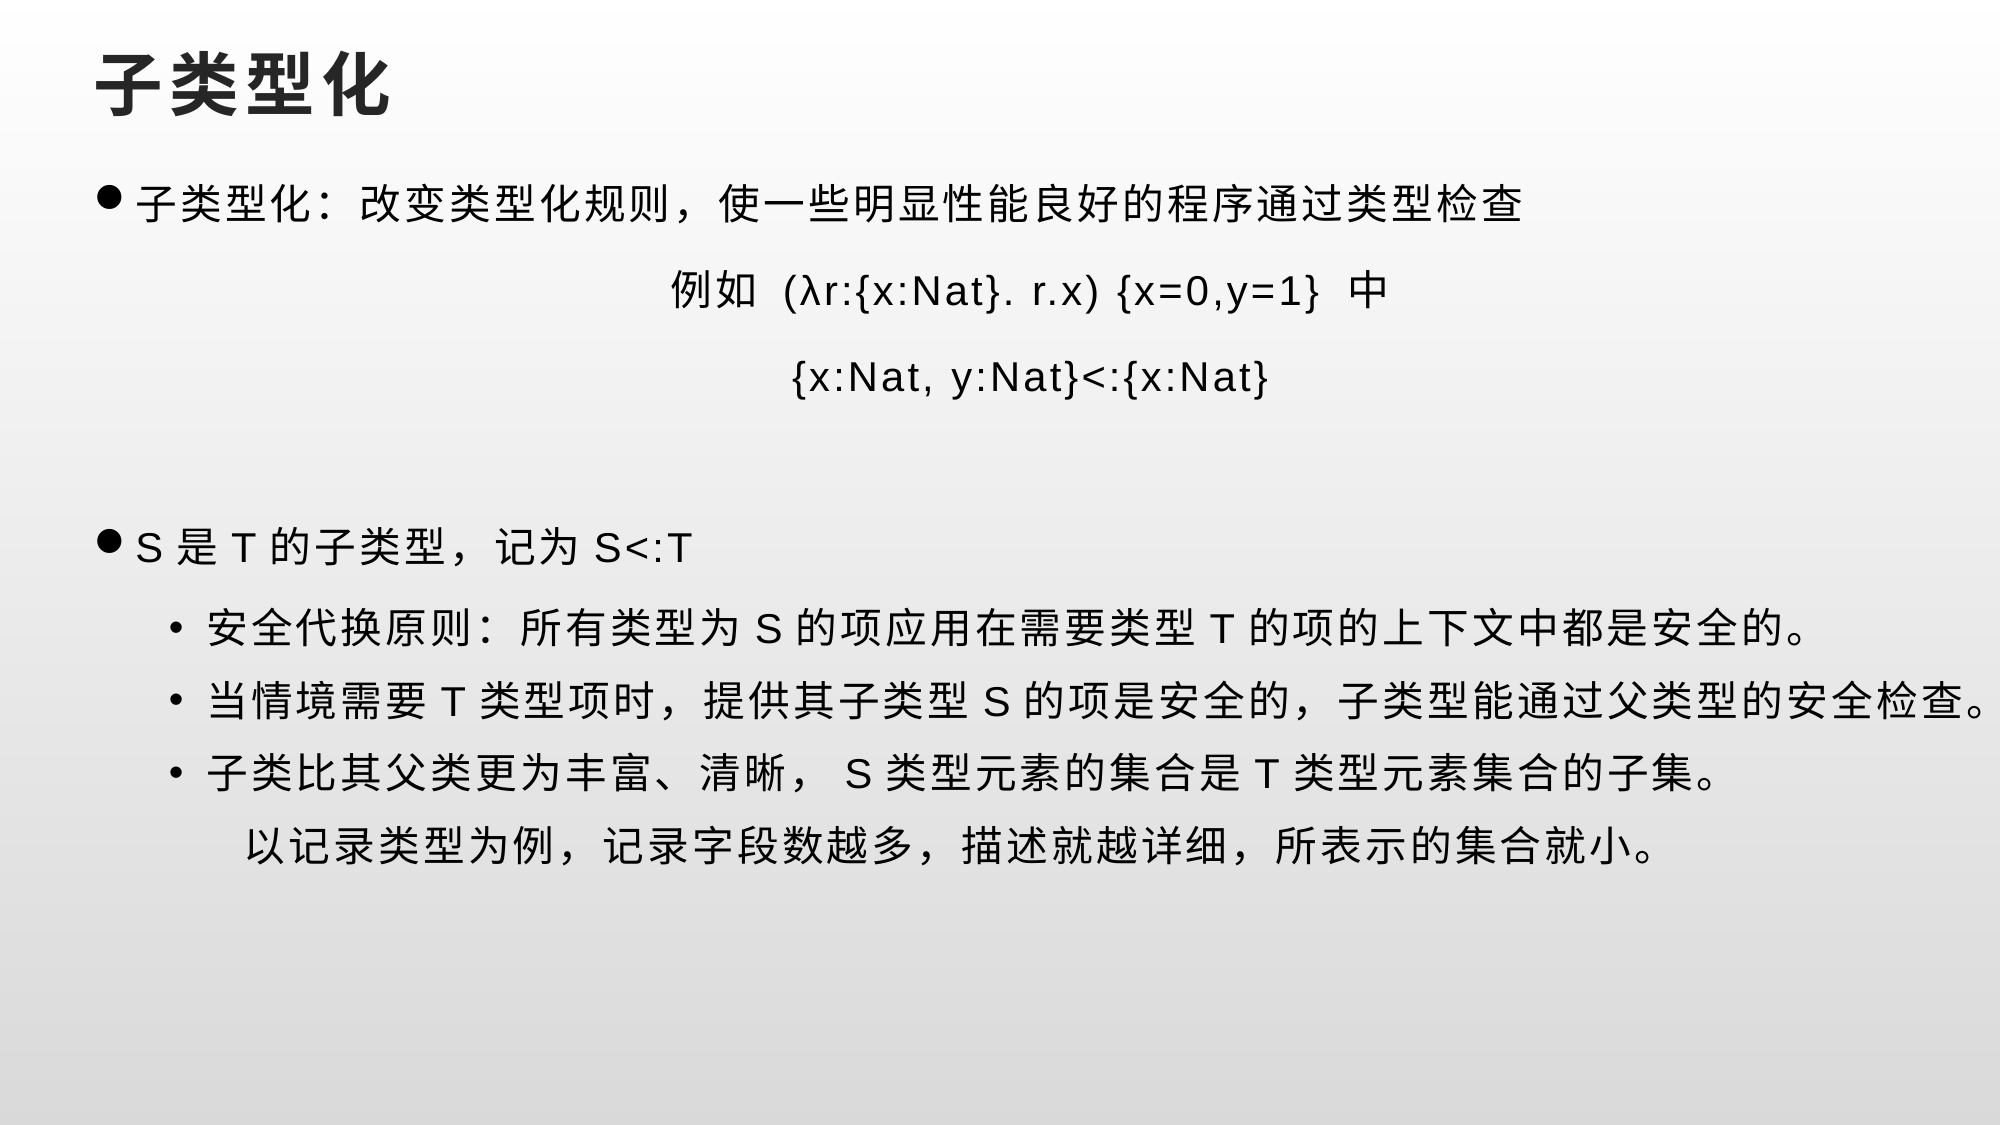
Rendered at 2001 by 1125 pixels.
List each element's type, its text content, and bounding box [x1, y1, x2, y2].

title 子类型化 [78, 32, 1804, 133]
list 子类型化：改变类型化规则，使一些明显性能良好的程序通过类型检查 例如 (λr:{x:Nat}. r.x) {x=0,y=1} 中 {x:Nat, y:Nat}<:{x:Nat} S是T的子类型，记为S<:T 安全代换原则：所有类型为S的项应用在需要类型T的项的上下文中都是安全的。 当情境需要T类型项时，提供其子类型S的项是安全的，子类型能通过父类型的安全检查。 子类比其父类更为丰富、清晰，S类型元素的集合是T类型元素集合的子集。 以记录类型为例，记录字段数越多，描述就越详细，所表示的集合就小。 [78, 154, 1982, 1125]
